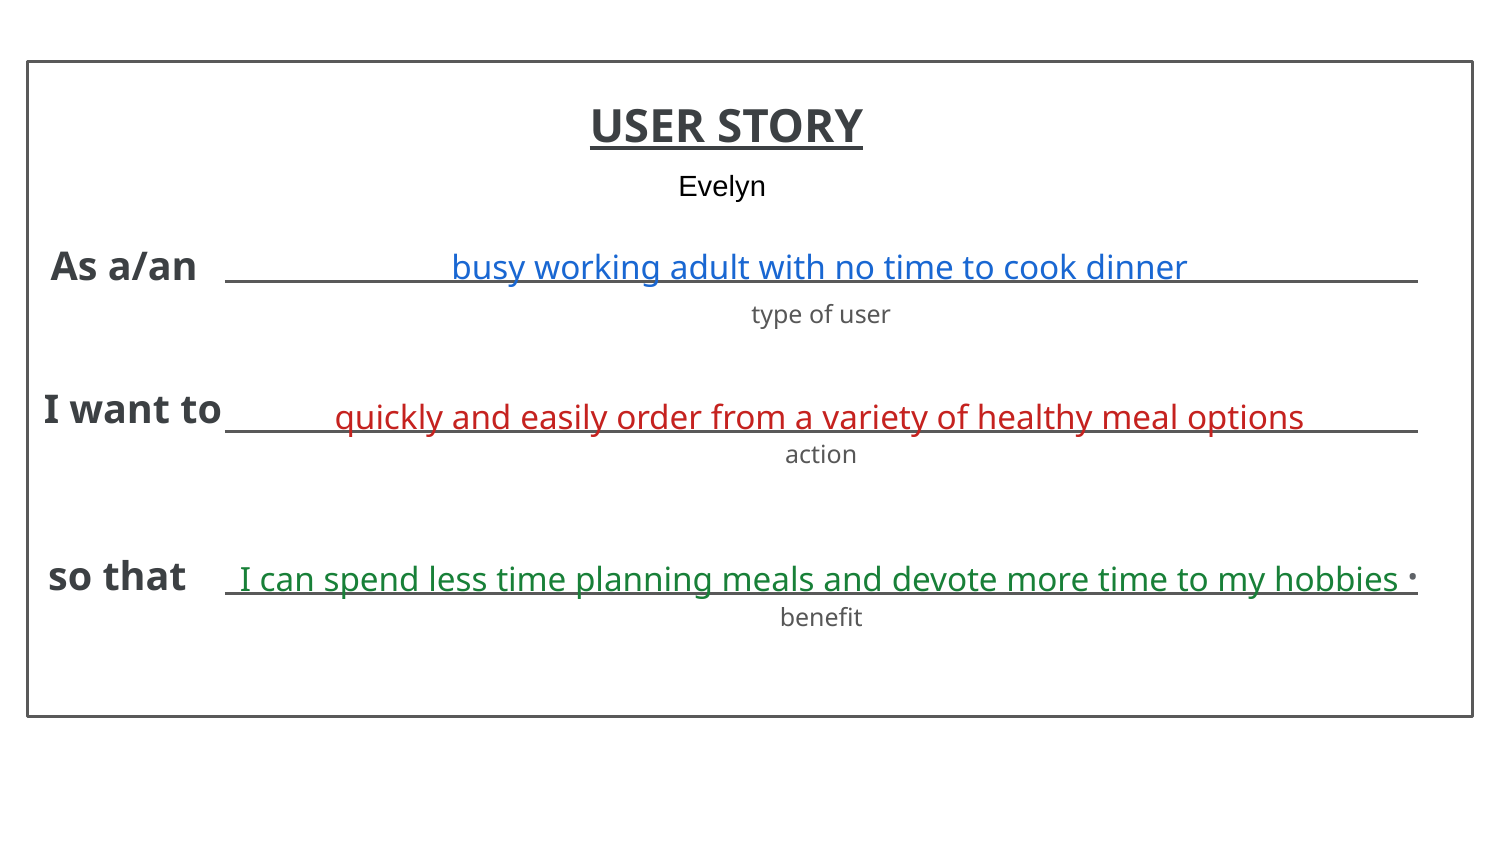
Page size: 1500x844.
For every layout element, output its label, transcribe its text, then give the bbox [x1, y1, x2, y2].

list busy working adult with no time to cook dinner [223, 224, 1417, 280]
text_box Evelyn [642, 152, 802, 218]
list I can spend less time planning meals and devote more time to my hobbies [223, 537, 1417, 592]
text_box [27, 61, 1473, 717]
list quickly and easily order from a variety of healthy meal options [223, 374, 1417, 430]
